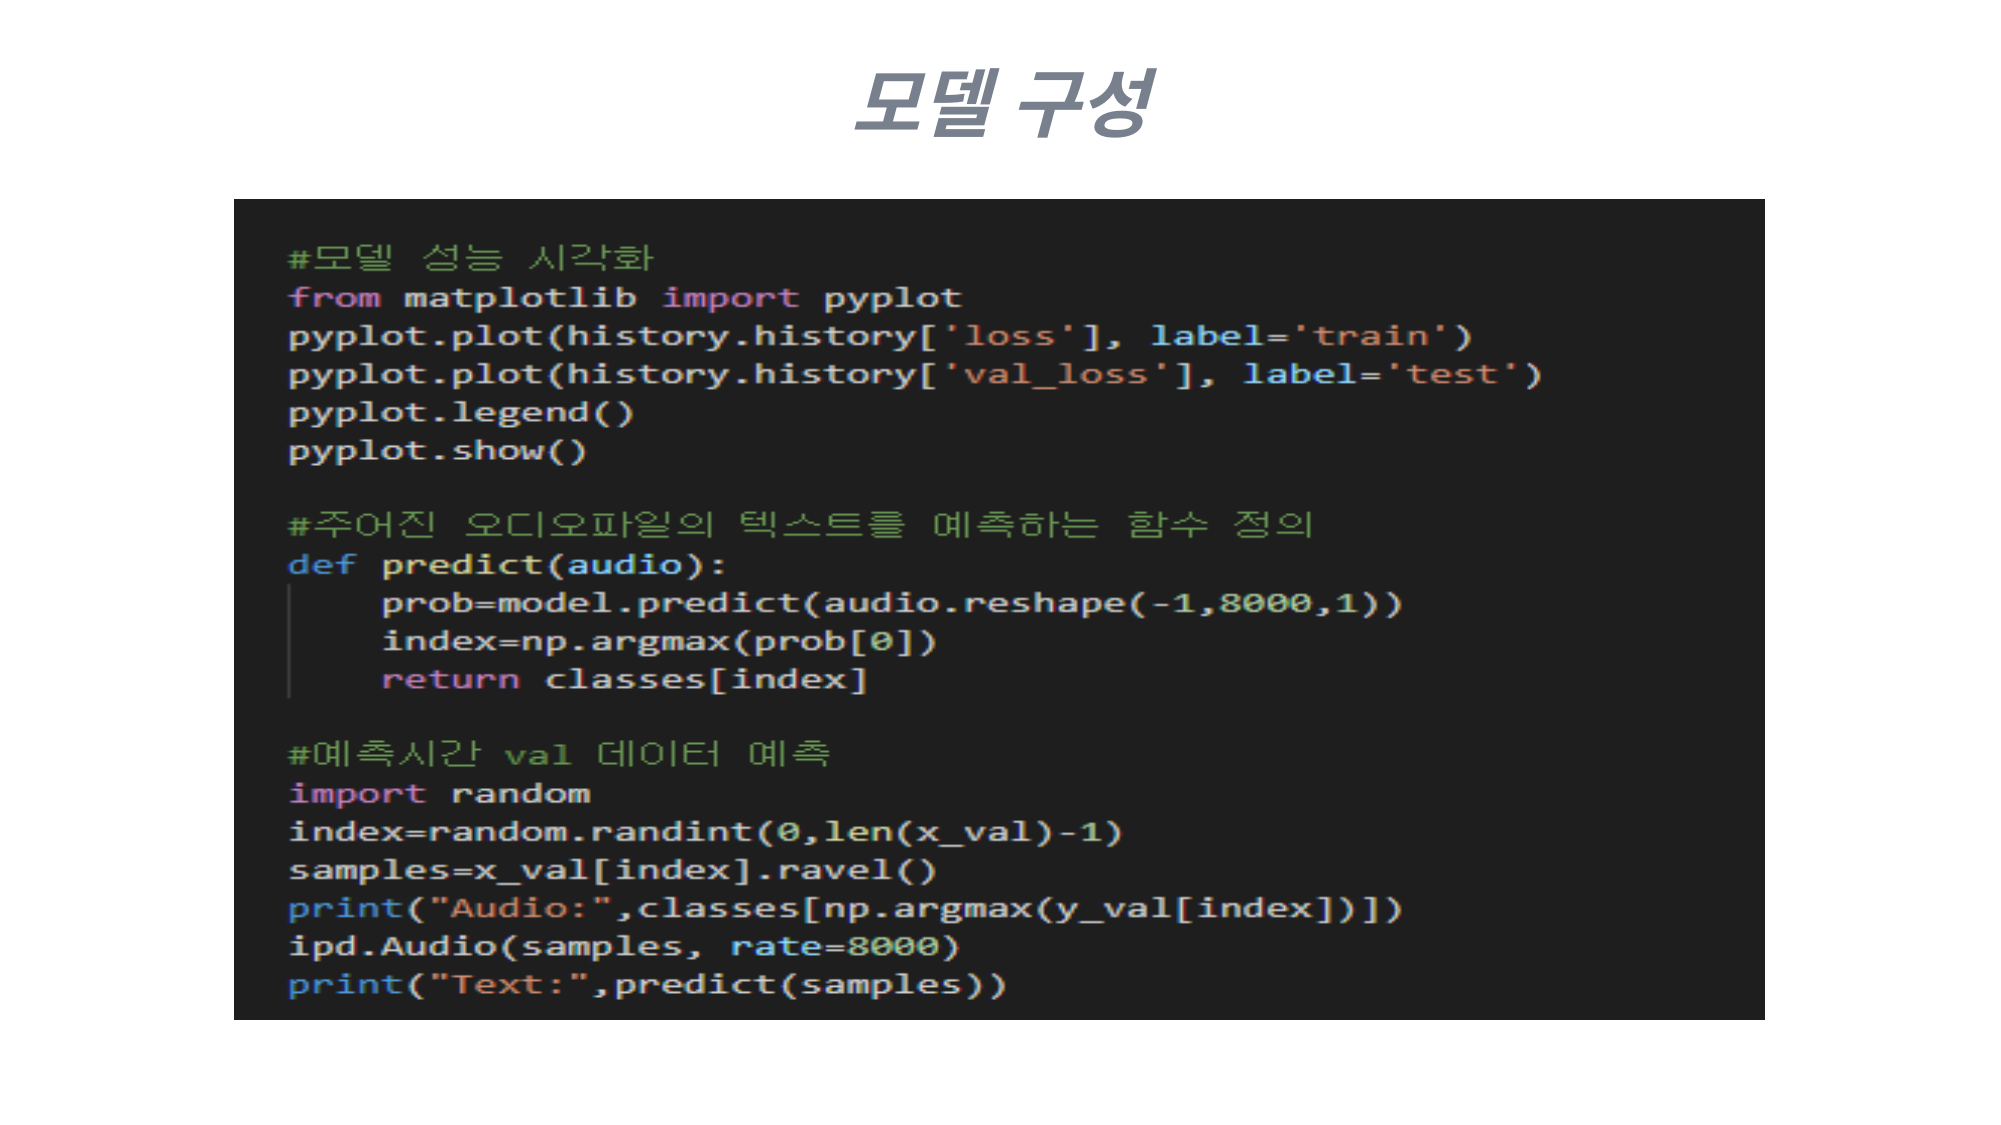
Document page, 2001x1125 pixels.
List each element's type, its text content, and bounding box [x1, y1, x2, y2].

text_box 모델 구성 [512, 4, 1488, 154]
picture [234, 199, 1765, 1020]
